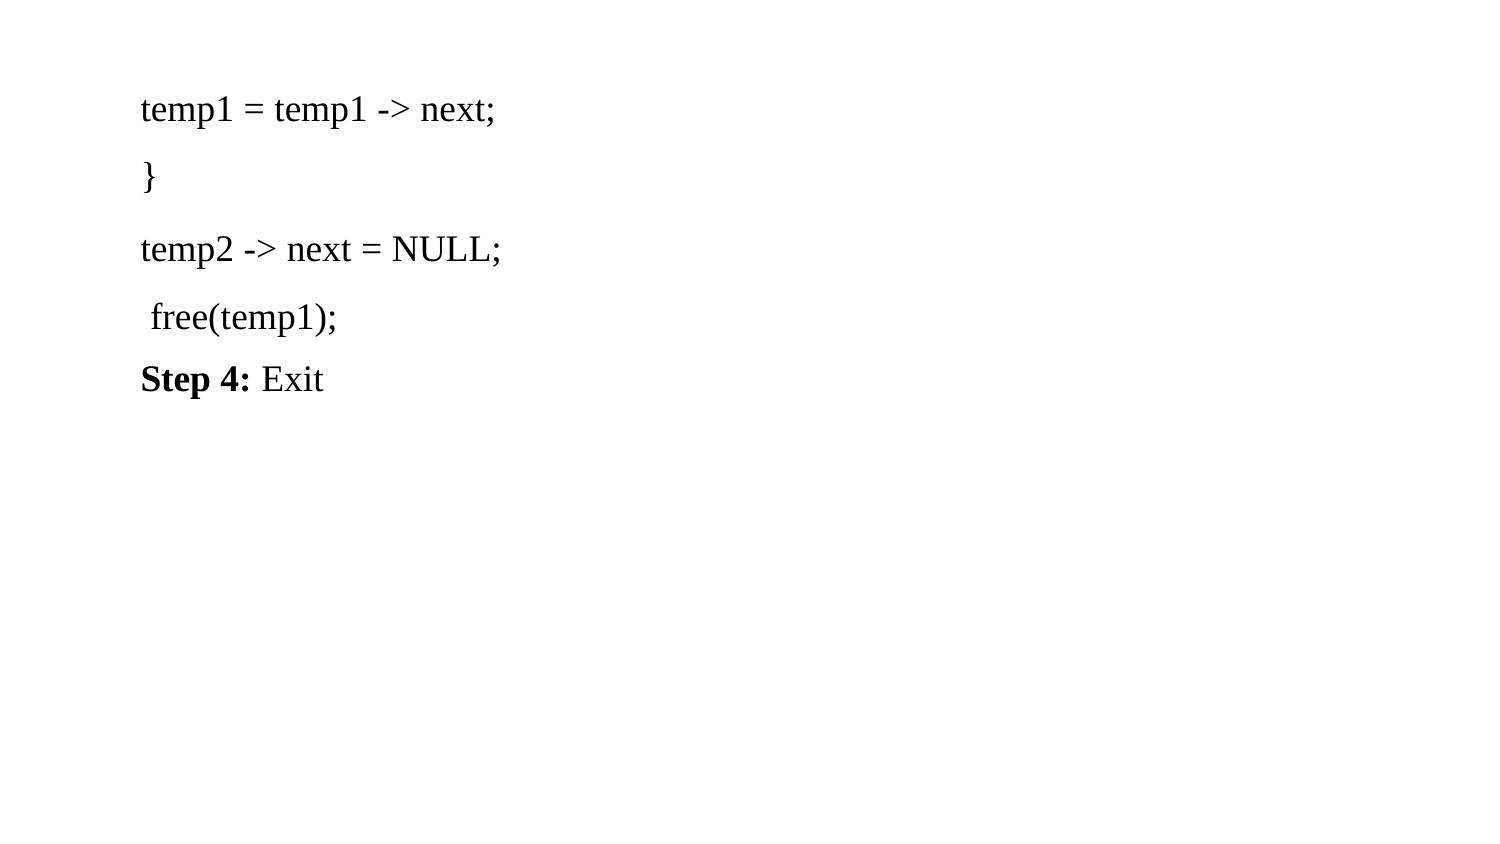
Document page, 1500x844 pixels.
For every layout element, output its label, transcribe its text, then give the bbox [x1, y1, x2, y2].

text_box temp1 = temp1 -> next; } temp2 -> next = NULL; free(temp1); Step 4: Exit [138, 58, 504, 399]
